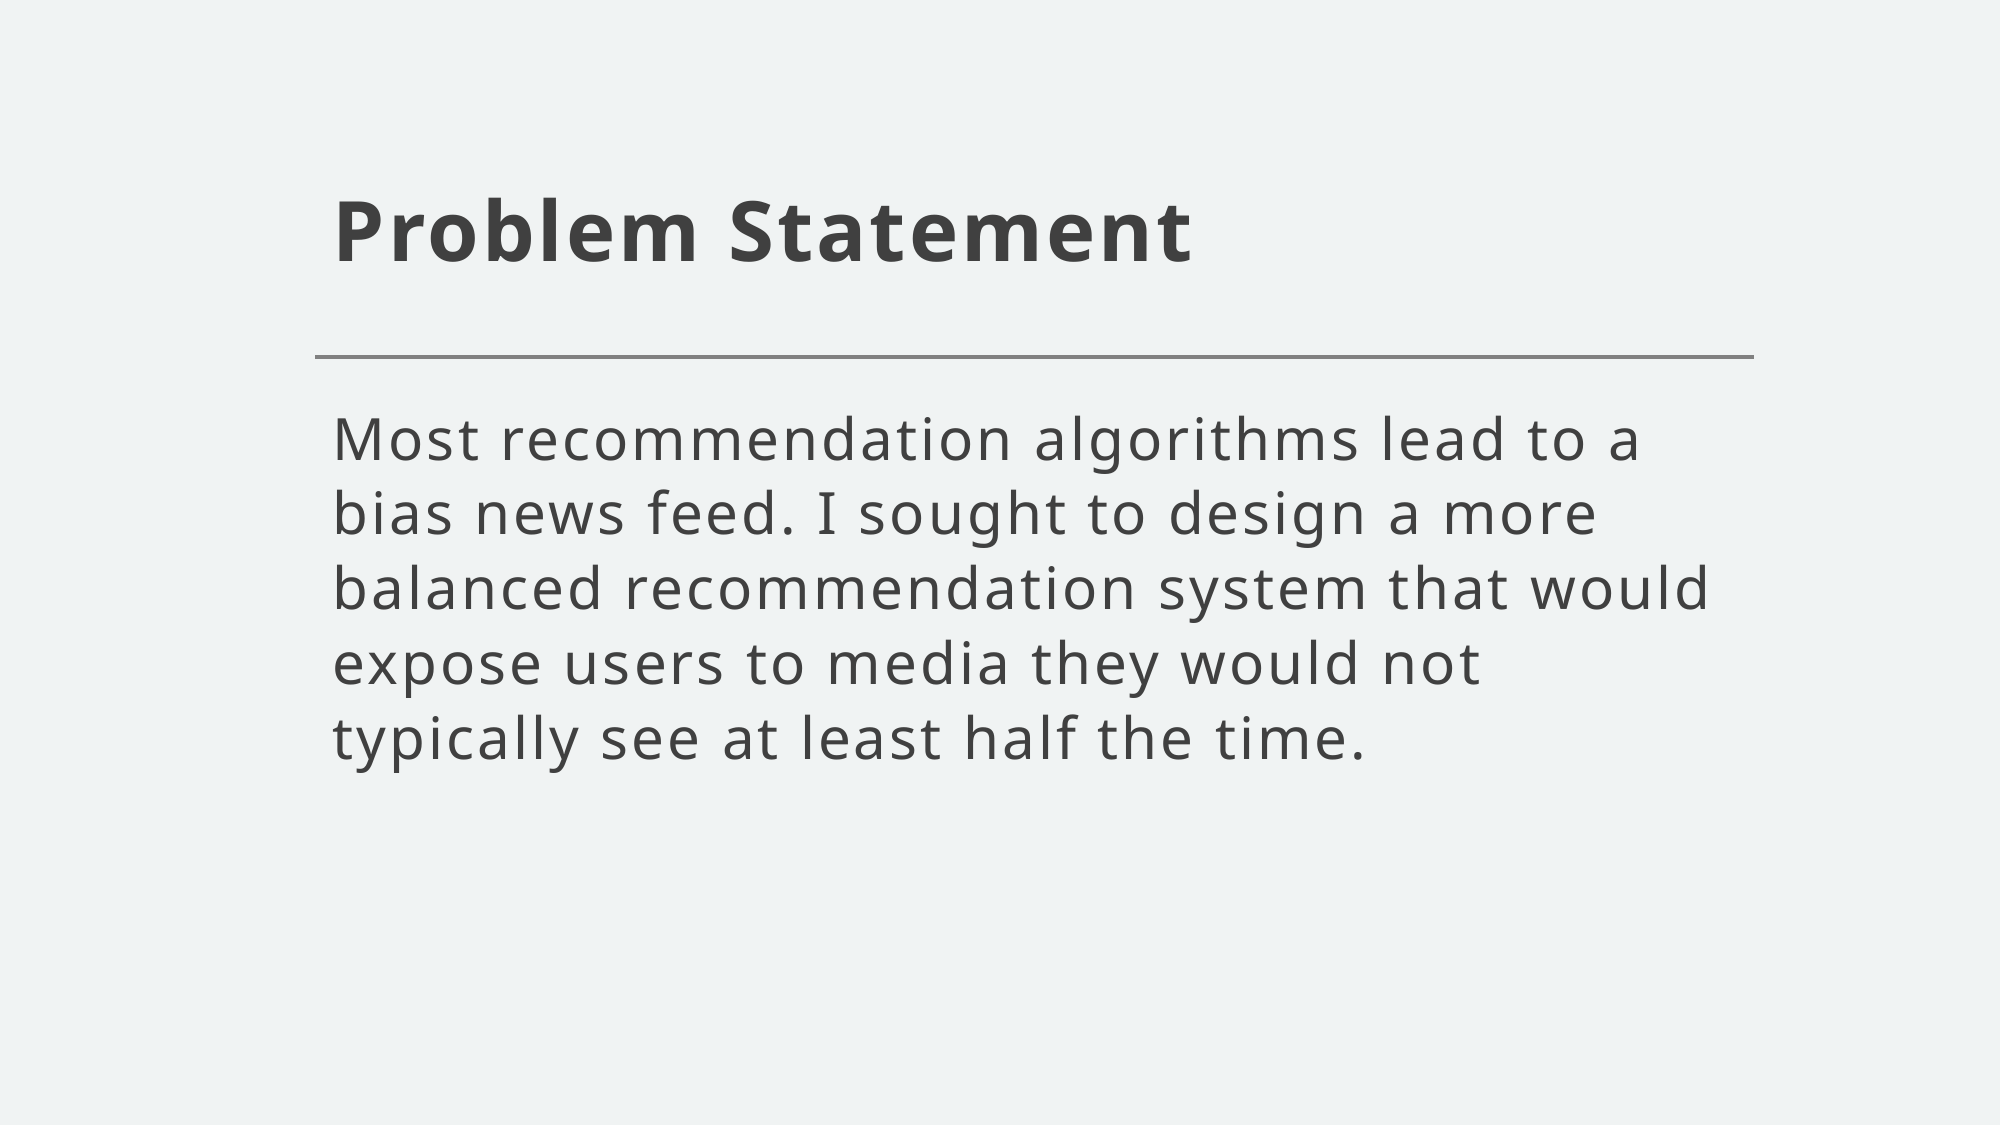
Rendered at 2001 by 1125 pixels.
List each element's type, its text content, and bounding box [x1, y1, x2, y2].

title Problem Statement [315, 72, 1754, 294]
list Most recommendation algorithms lead to a bias news feed. I sought to design a more balanced recommendation system that would expose users to media they would not typically see at least half the time. [315, 379, 1754, 979]
